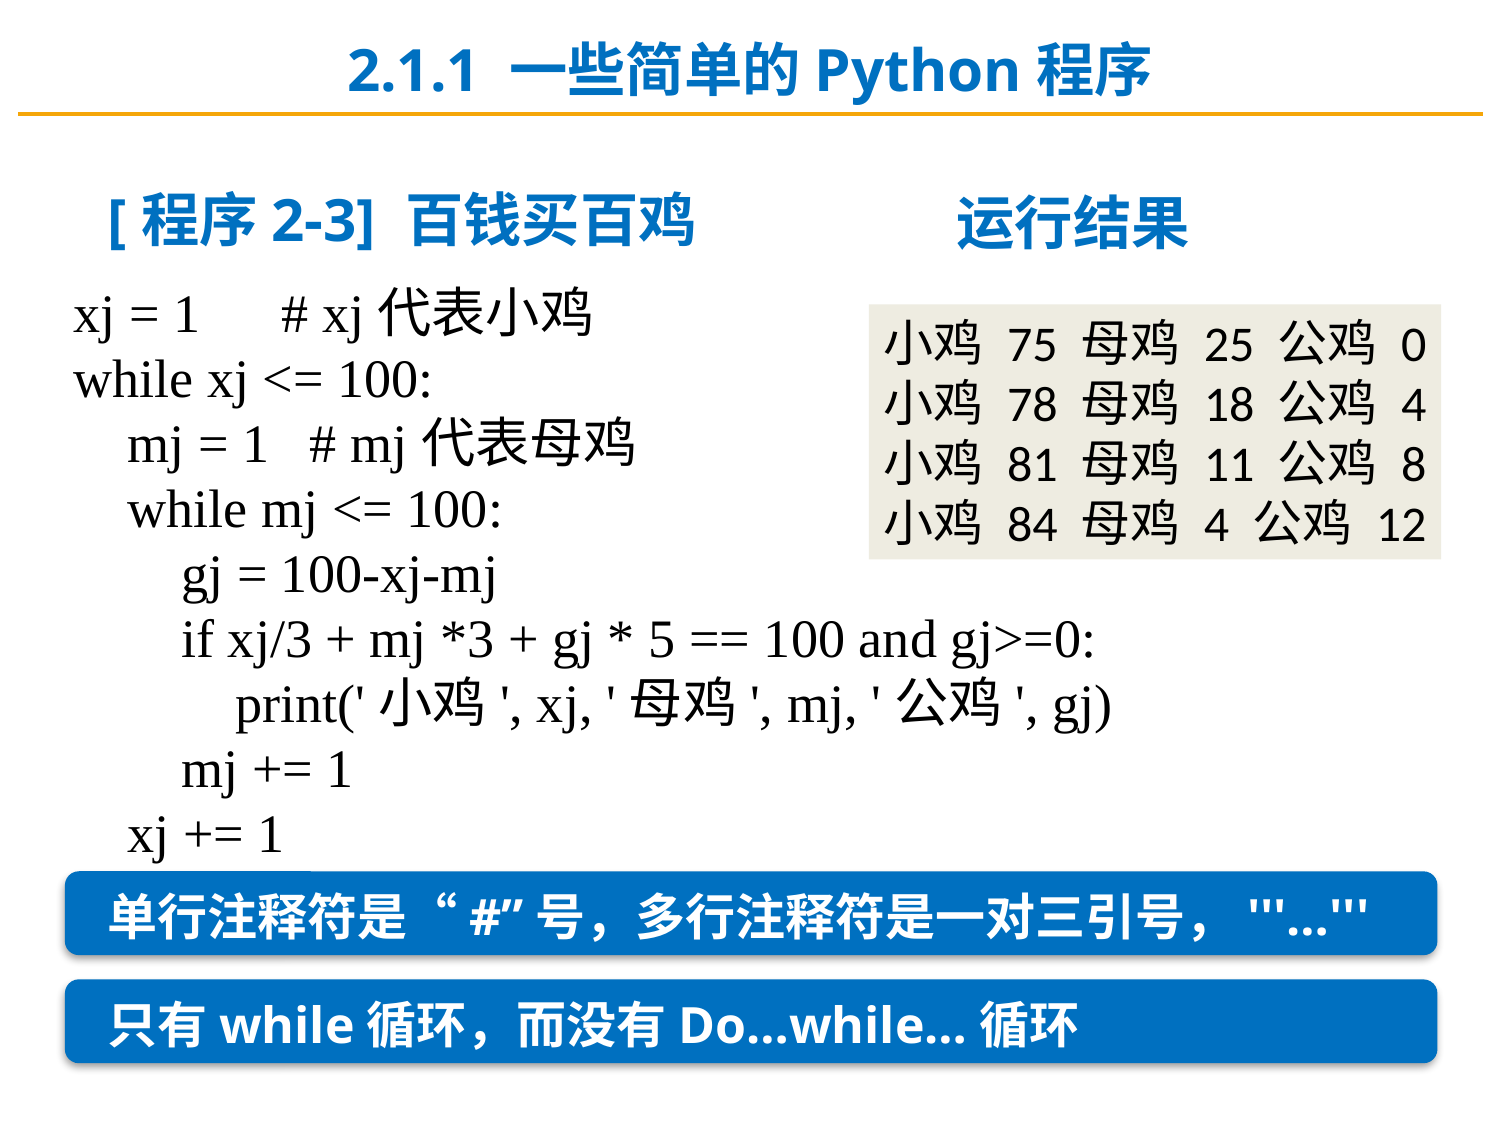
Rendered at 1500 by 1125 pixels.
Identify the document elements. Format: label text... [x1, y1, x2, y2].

text_box 小鸡 75 母鸡 25 公鸡 0 小鸡 78 母鸡 18 公鸡 4 小鸡 81 母鸡 11 公鸡 8 小鸡 84 母鸡 4 公鸡 12 [1155, 304, 1442, 560]
text_box 运行结果 [942, 178, 1205, 264]
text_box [64, 979, 1438, 1065]
text_box 2.1.1 一些简单的Python程序 [0, 25, 1500, 111]
text_box [程序2-3] 百钱买百鸡 [92, 175, 712, 261]
text_box xj = 1 # xj代表小鸡 while xj <= 100: mj = 1 # mj代表母鸡 while mj <= 100: gj = 100-xj-mj if xj/3 + mj *3 + gj * 5 == 100 and gj>=0: print('小鸡', xj, '母鸡', mj, '公鸡', gj) mj += 1 xj += 1 [58, 270, 1155, 882]
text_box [64, 871, 1438, 979]
